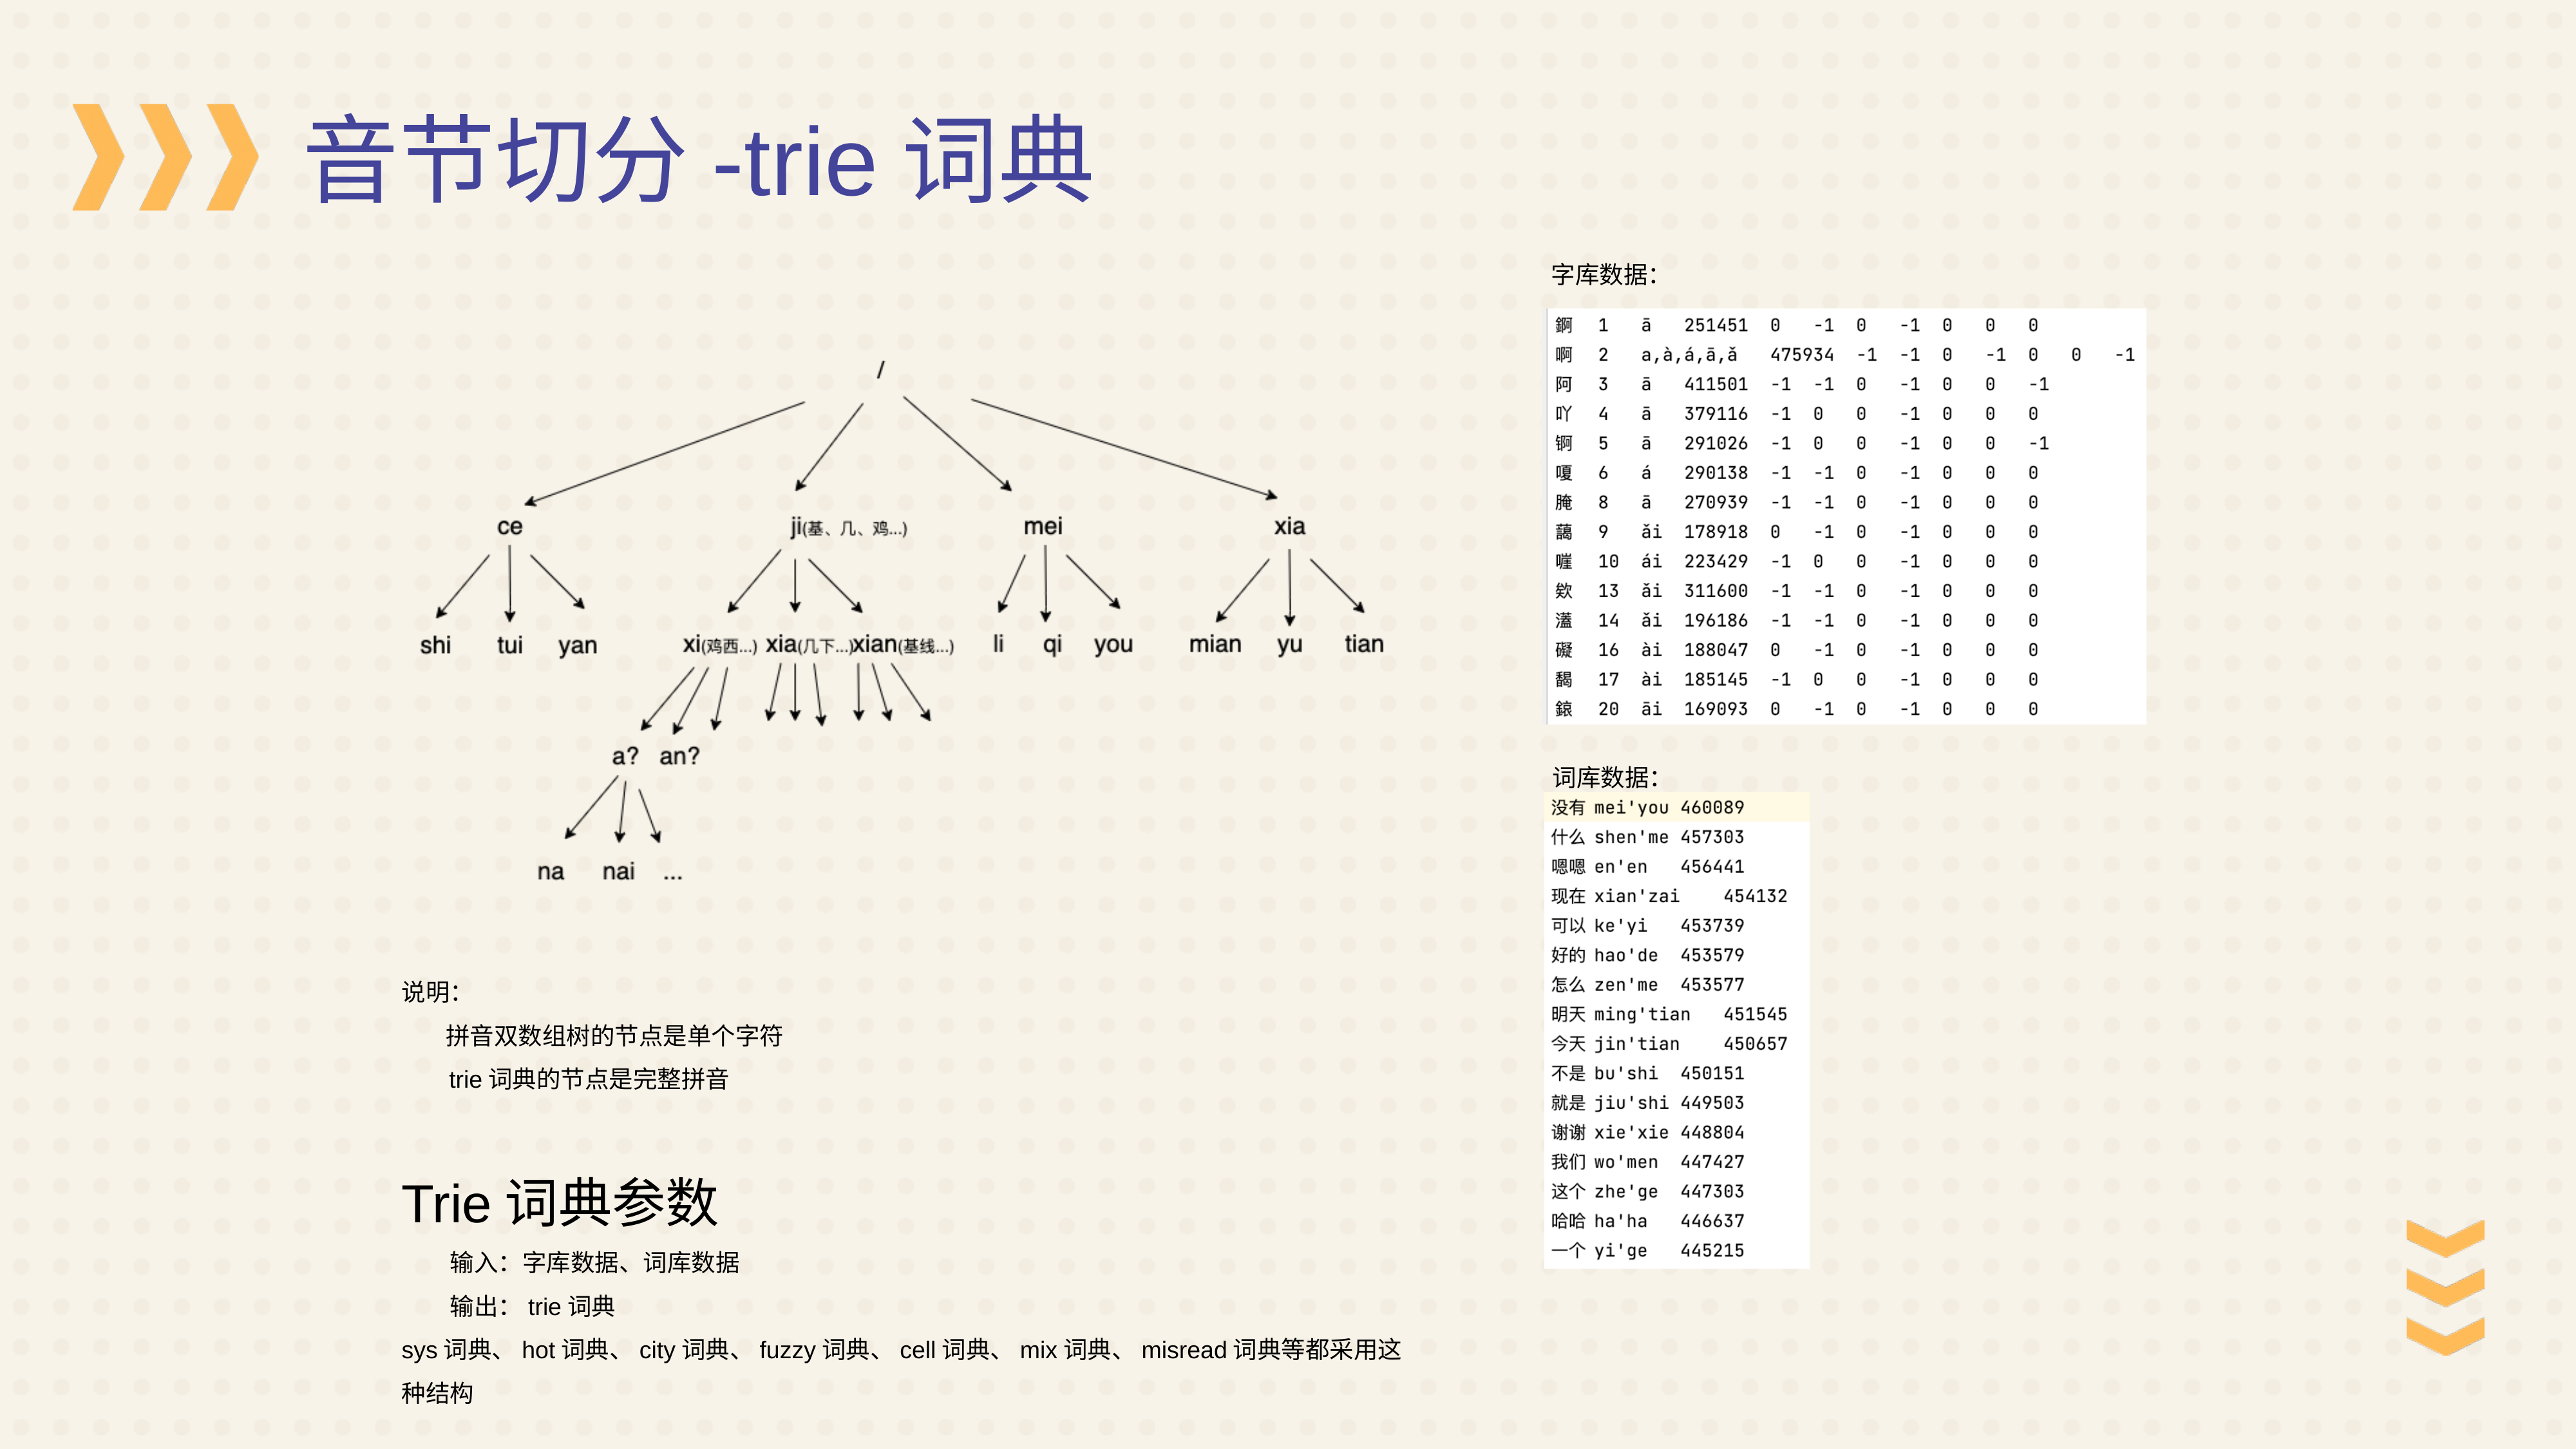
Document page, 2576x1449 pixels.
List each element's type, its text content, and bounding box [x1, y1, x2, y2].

picture [0, 0, 2576, 1449]
text_box 说明： 拼音双数组树的节点是单个字符 trie词典的节点是完整拼音 Trie词典参数 输入：字库数据、词库数据 输出：trie词典 sys词典、hot词典、city词典、fuzzy词典、cell词典、mix词典、misread词典等都采用这种结构 [392, 958, 1432, 1449]
text_box 字库数据： [1541, 240, 1682, 294]
text_box 词库数据： [1542, 743, 1683, 793]
list 音节切分-trie词典 [292, 93, 2434, 221]
